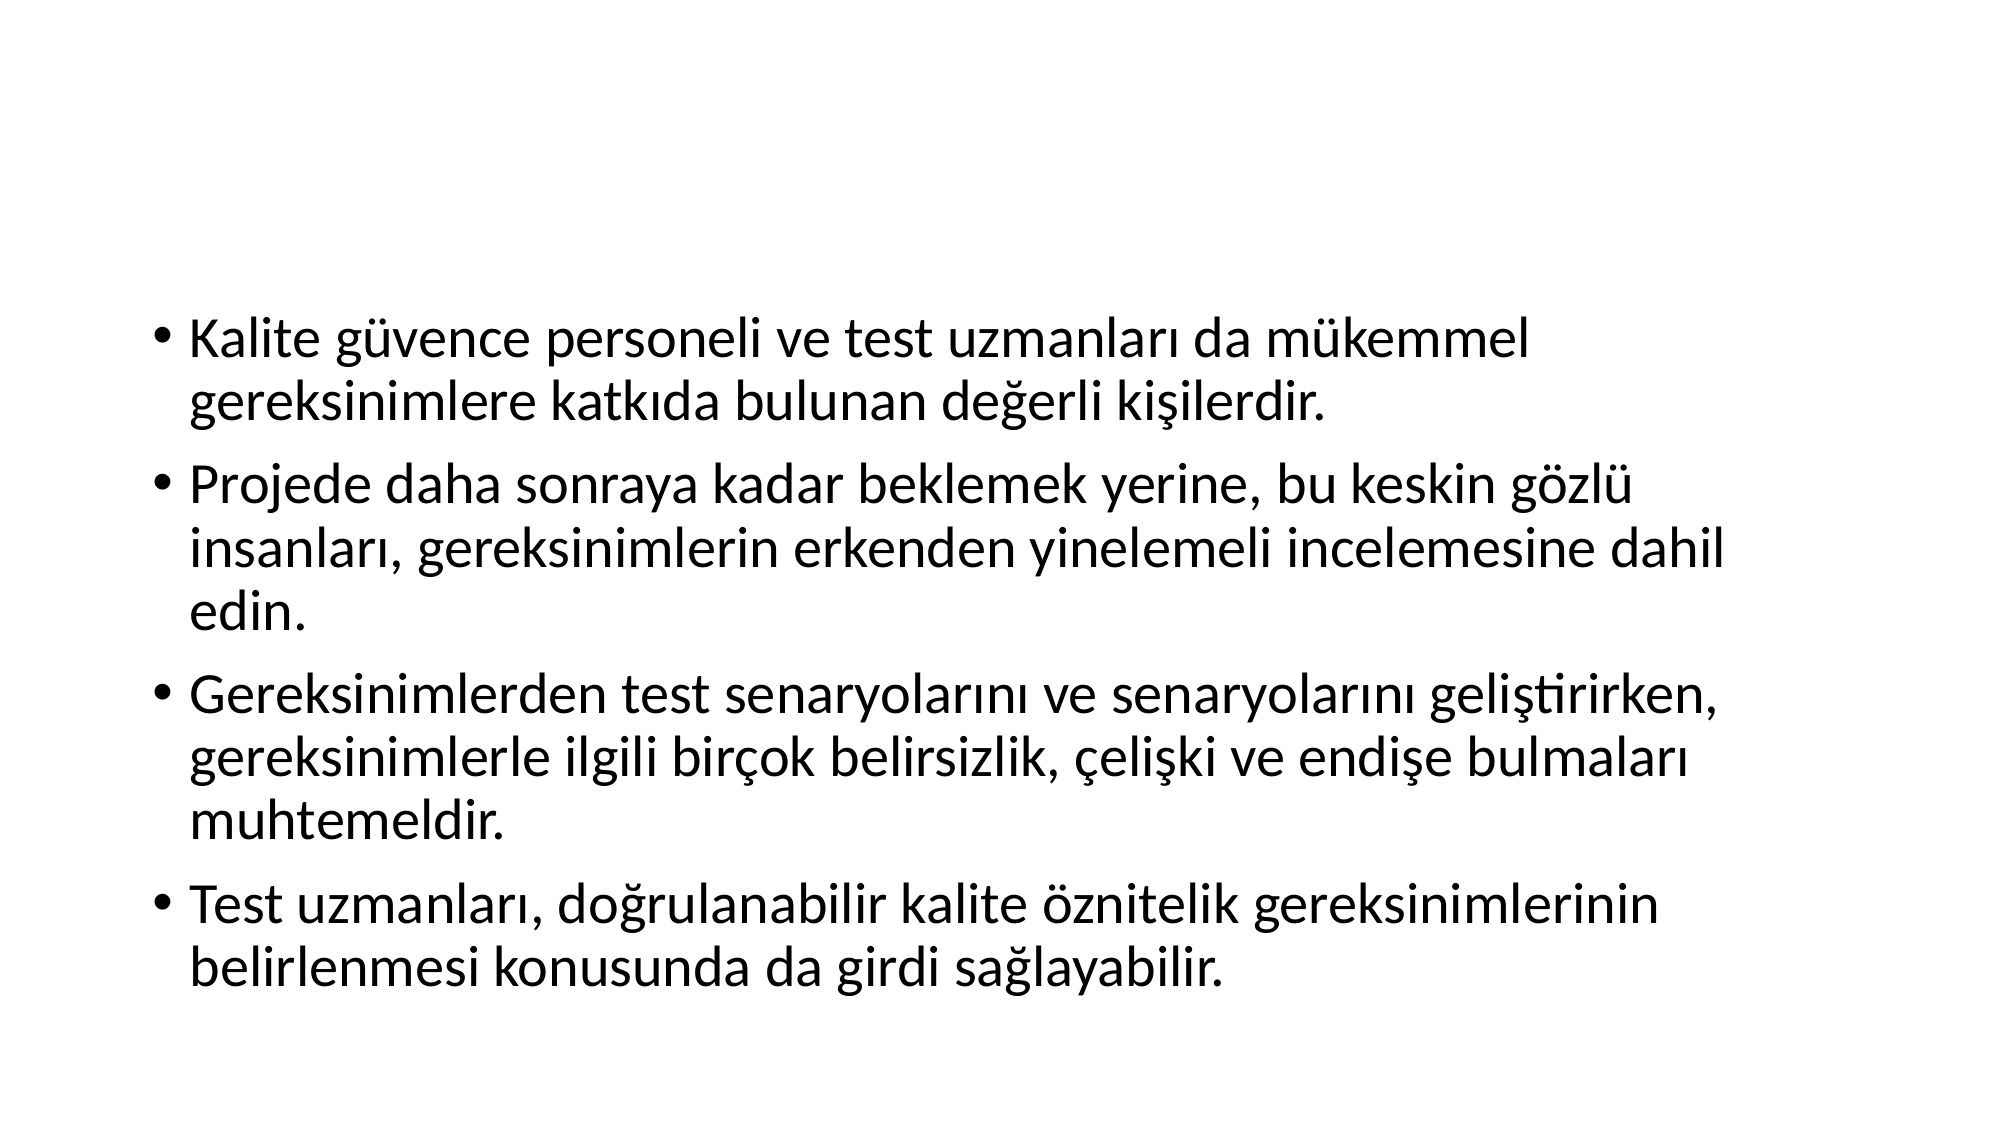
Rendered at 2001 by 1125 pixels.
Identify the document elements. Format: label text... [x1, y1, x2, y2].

list Kalite güvence personeli ve test uzmanları da mükemmel gereksinimlere katkıda bulunan değerli kişilerdir. Projede daha sonraya kadar beklemek yerine, bu keskin gözlü insanları, gereksinimlerin erkenden yinelemeli incelemesine dahil edin. Gereksinimlerden test senaryolarını ve senaryolarını geliştirirken, gereksinimlerle ilgili birçok belirsizlik, çelişki ve endişe bulmaları muhtemeldir. Test uzmanları, doğrulanabilir kalite öznitelik gereksinimlerinin belirlenmesi konusunda da girdi sağlayabilir. [137, 299, 1863, 1014]
